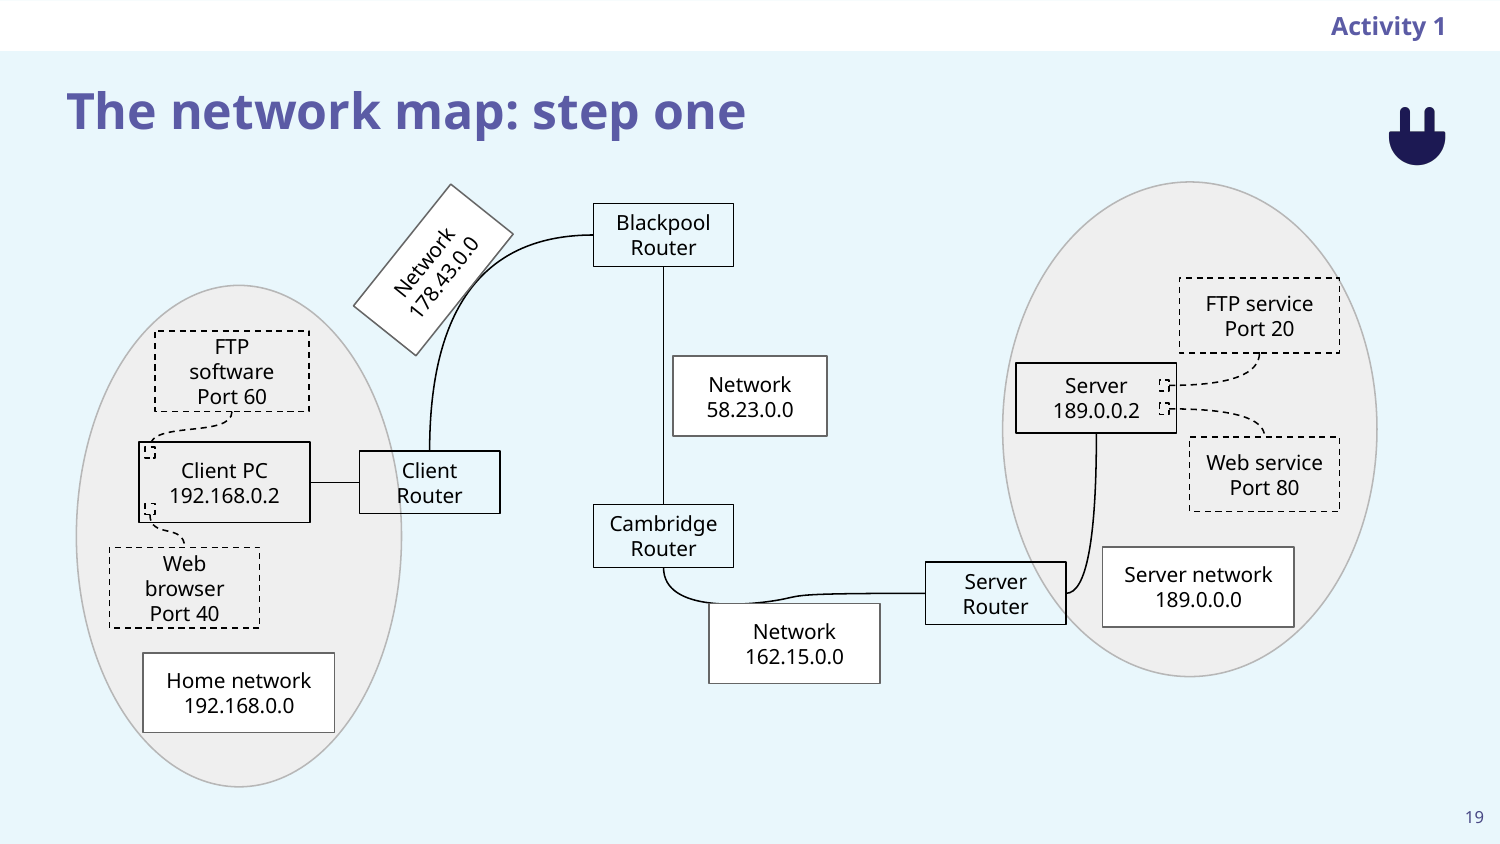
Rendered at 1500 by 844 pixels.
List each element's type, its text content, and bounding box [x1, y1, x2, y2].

text_box [76, 285, 402, 787]
text_box [1159, 403, 1170, 415]
text_box Blackpool Router [593, 203, 734, 267]
text_box [145, 446, 155, 459]
text_box Server Router [925, 561, 1066, 625]
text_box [1065, 432, 1097, 594]
text_box Network 162.15.0.0 [709, 603, 776, 684]
text_box [1002, 181, 1338, 561]
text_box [1168, 408, 1265, 438]
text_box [173, 387, 209, 471]
text_box Network 178.43.0.0 [353, 184, 514, 342]
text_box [403, 260, 620, 426]
text_box [1066, 281, 1377, 677]
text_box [1168, 352, 1260, 386]
title The network map: step one [51, 52, 1449, 167]
picture [1386, 105, 1448, 168]
text_box Web service Port 80 [1189, 436, 1340, 512]
text_box Network 58.23.0.0 [672, 356, 828, 437]
subtitle Activity 1 [862, 0, 1448, 52]
text_box Server 189.0.0.2 [1016, 362, 1177, 434]
text_box Cambridge Router [593, 504, 734, 568]
text_box Client Router [359, 450, 500, 514]
text_box Client PC 192.168.0.2 [138, 441, 310, 523]
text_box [150, 513, 184, 549]
text_box FTP service Port 20 [1179, 278, 1340, 353]
text_box Home network 192.168.0.0 [143, 652, 335, 733]
text_box Network 162.15.0.0 [813, 603, 881, 684]
text_box Server network 189.0.0.0 [1102, 546, 1295, 627]
text_box [145, 503, 155, 515]
text_box Web browser Port 40 [109, 547, 260, 629]
text_box [1159, 379, 1166, 392]
text_box FTP software Port 60 [154, 330, 310, 412]
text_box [781, 449, 808, 712]
slide_number ‹#› [1448, 792, 1500, 844]
